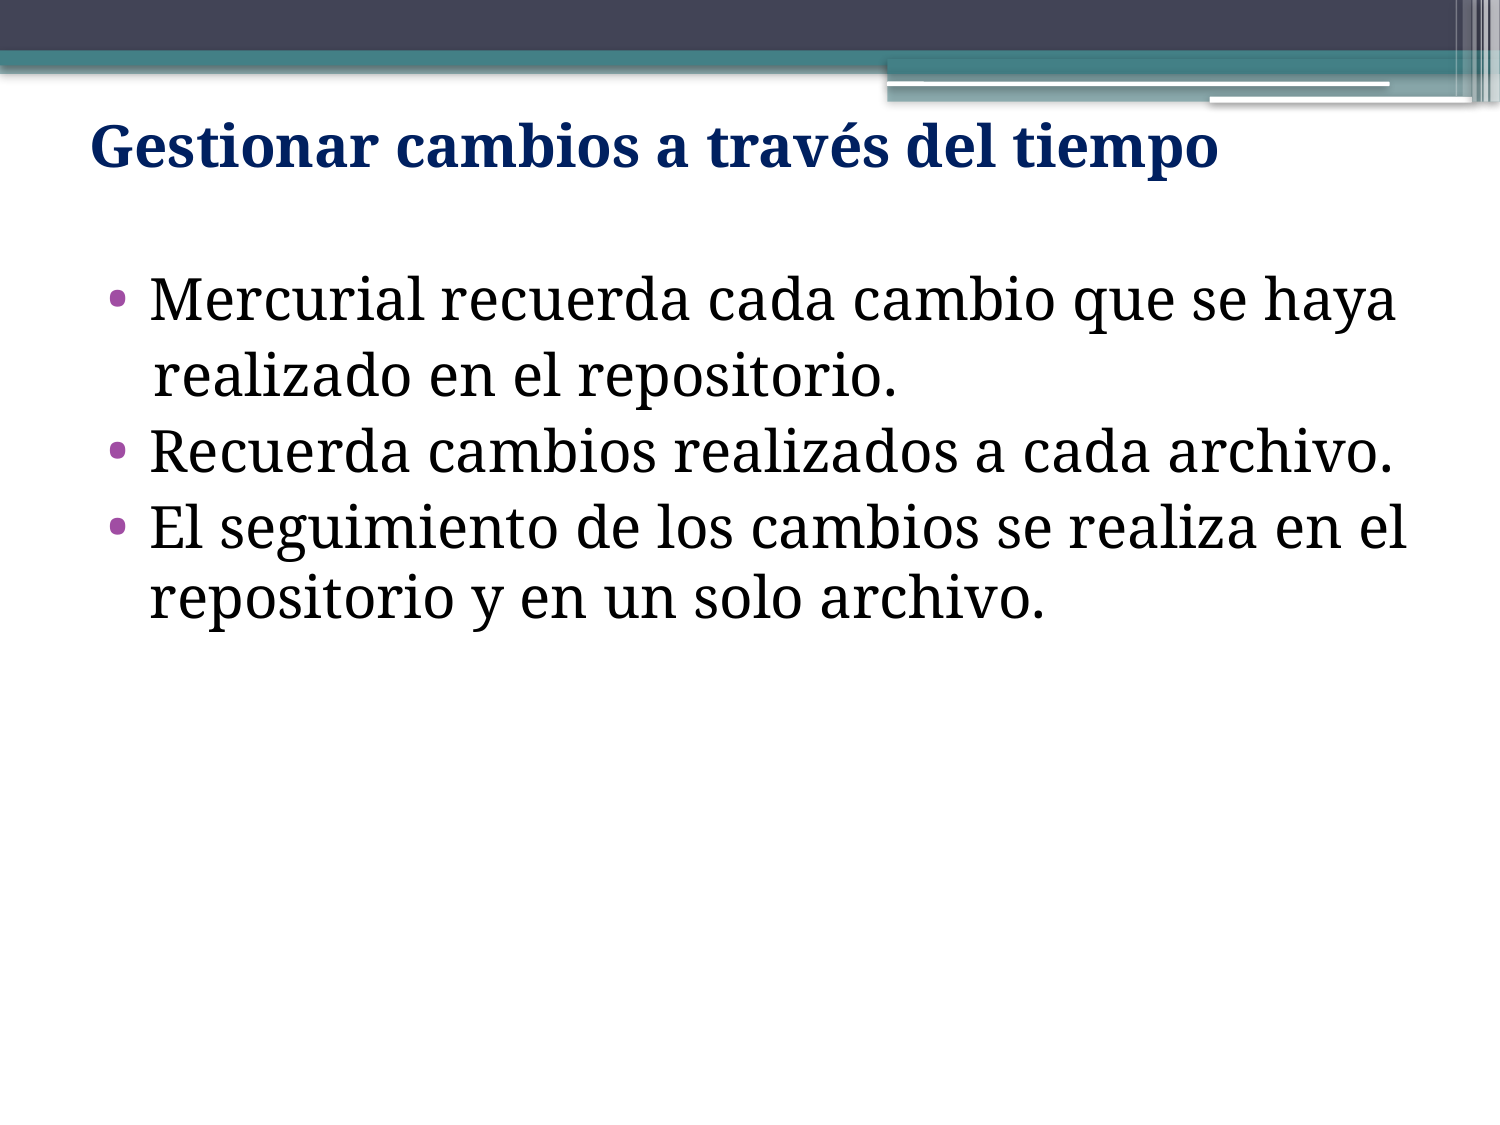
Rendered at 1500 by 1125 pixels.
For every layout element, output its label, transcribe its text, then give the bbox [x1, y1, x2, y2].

list Gestionar cambios a través del tiempo Mercurial recuerda cada cambio que se haya realizado en el repositorio. Recuerda cambios realizados a cada archivo. El seguimiento de los cambios se realiza en el repositorio y en un solo archivo. [75, 101, 1425, 1079]
